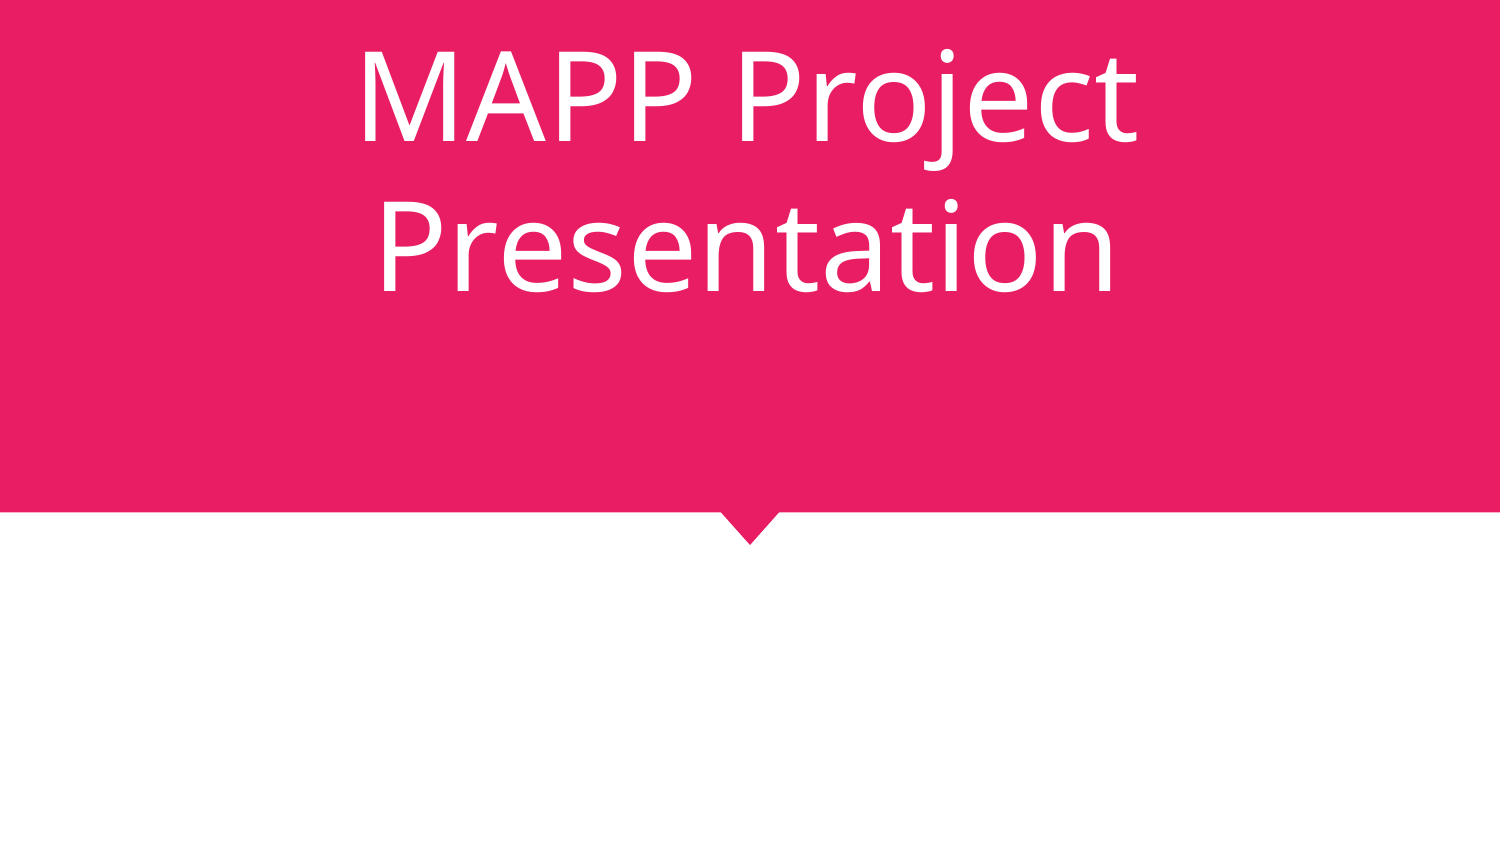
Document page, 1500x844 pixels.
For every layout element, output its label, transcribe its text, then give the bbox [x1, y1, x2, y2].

title MAPP Project Presentation [67, 105, 1427, 452]
